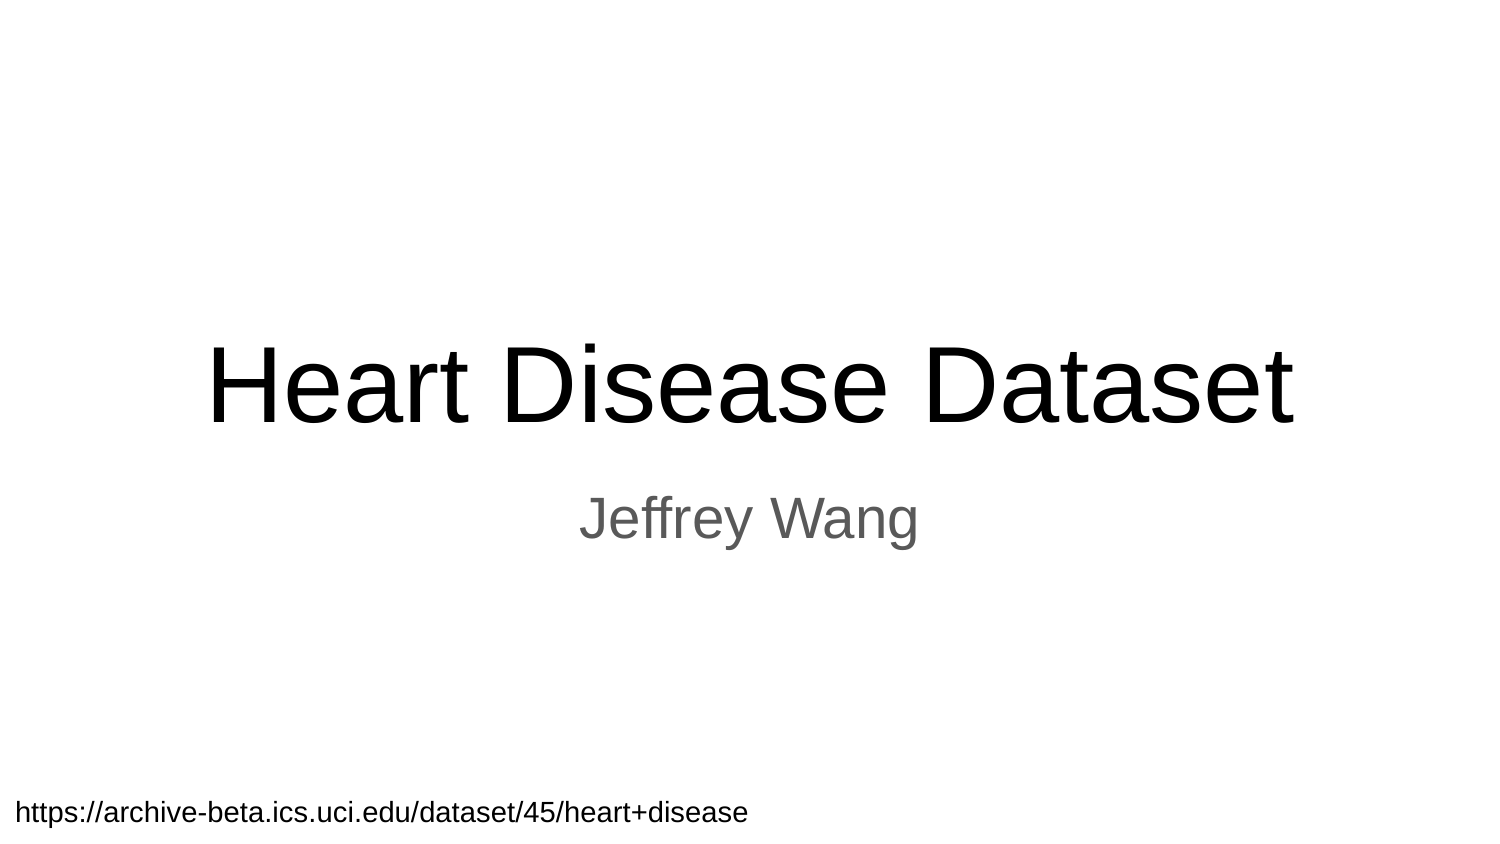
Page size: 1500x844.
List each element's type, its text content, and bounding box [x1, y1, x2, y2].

title Heart Disease Dataset [51, 122, 1449, 459]
text_box https://archive-beta.ics.uci.edu/dataset/45/heart+disease [0, 778, 771, 843]
subtitle Jeffrey Wang [51, 464, 1449, 595]
